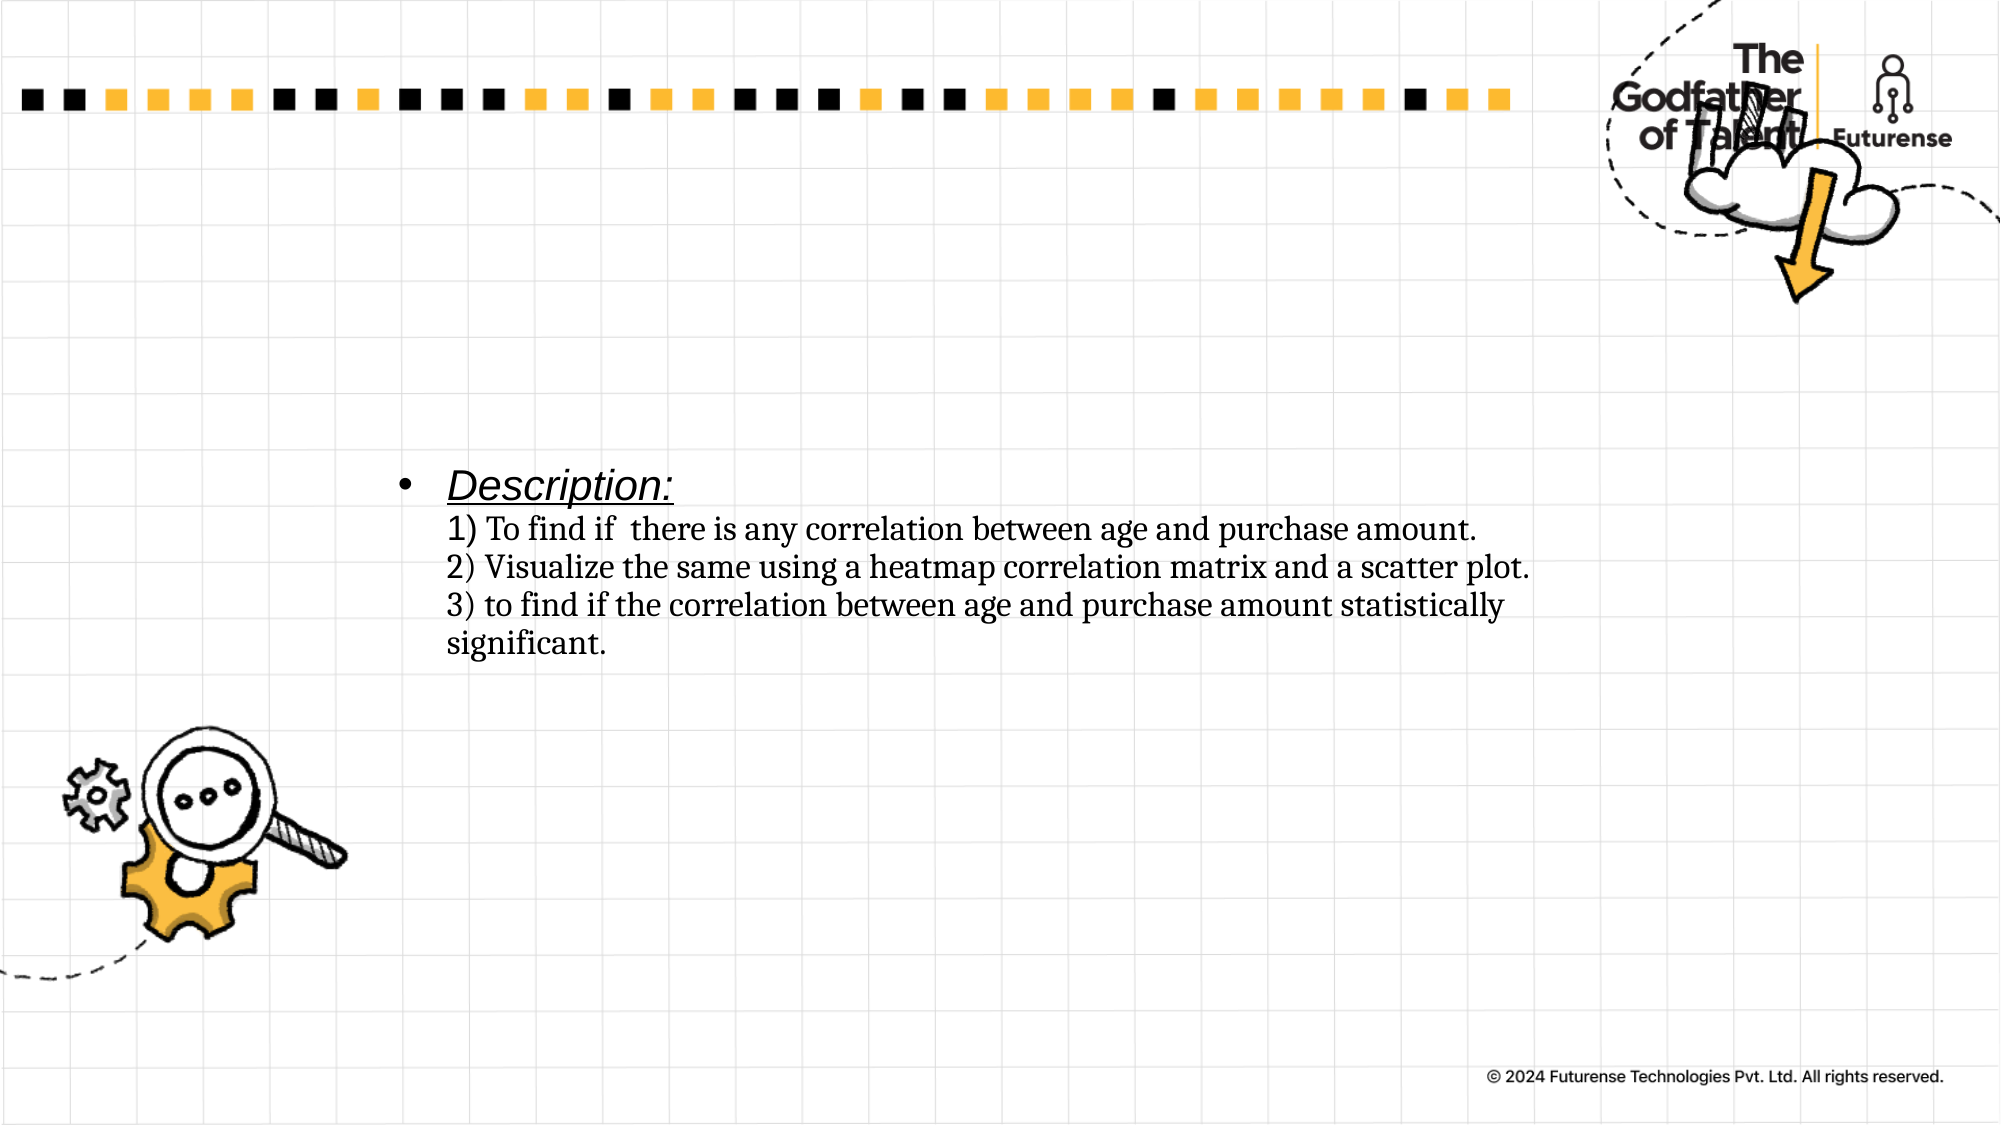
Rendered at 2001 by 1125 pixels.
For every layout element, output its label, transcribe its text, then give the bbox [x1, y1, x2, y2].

title Description: 1) To find if there is any correlation between age and purchase amount. 2) Visualize the same using a heatmap correlation matrix and a scatter plot. 3) to find if the correlation between age and purchase amount statistically significant. [382, 453, 1618, 672]
picture [0, 0, 2001, 1125]
